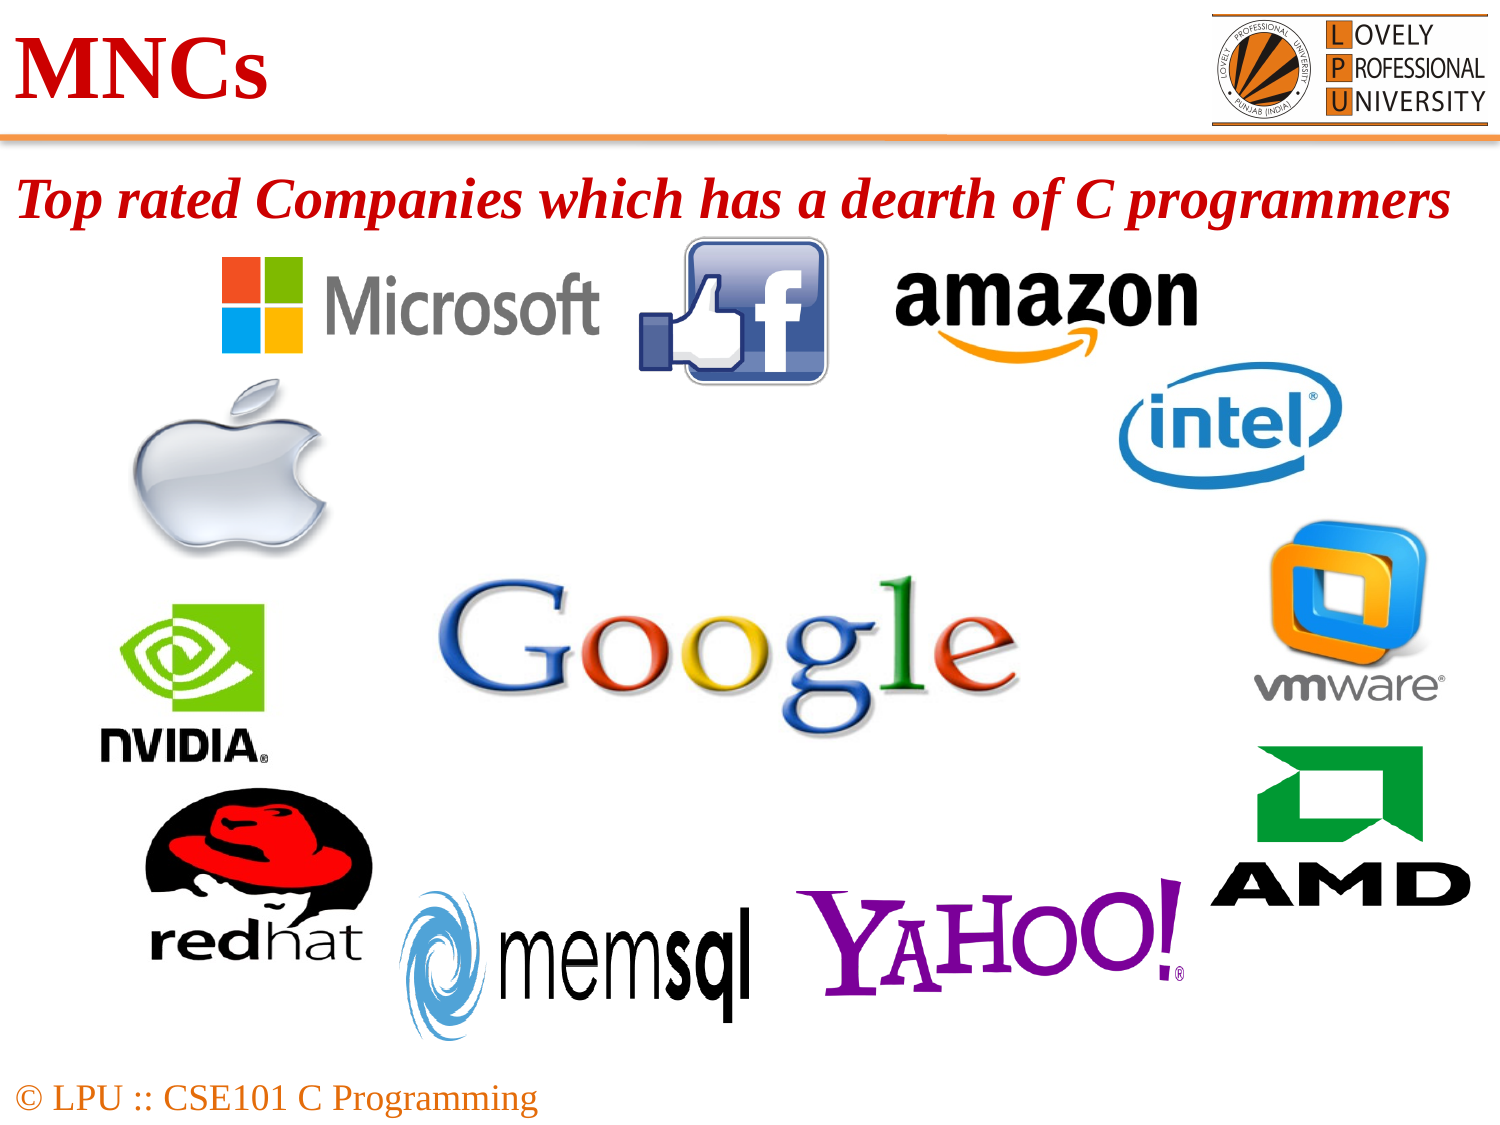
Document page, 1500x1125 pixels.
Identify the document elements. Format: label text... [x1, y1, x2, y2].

picture [855, 245, 1348, 493]
picture [1212, 14, 1488, 126]
picture [222, 257, 602, 355]
picture [1218, 515, 1500, 704]
picture [632, 234, 833, 389]
picture [0, 445, 1184, 1044]
picture [128, 374, 341, 563]
title MNCs [0, 0, 1196, 129]
text_box Top rated Companies which has a dearth of C programmers [0, 152, 1500, 238]
picture [1195, 738, 1485, 915]
